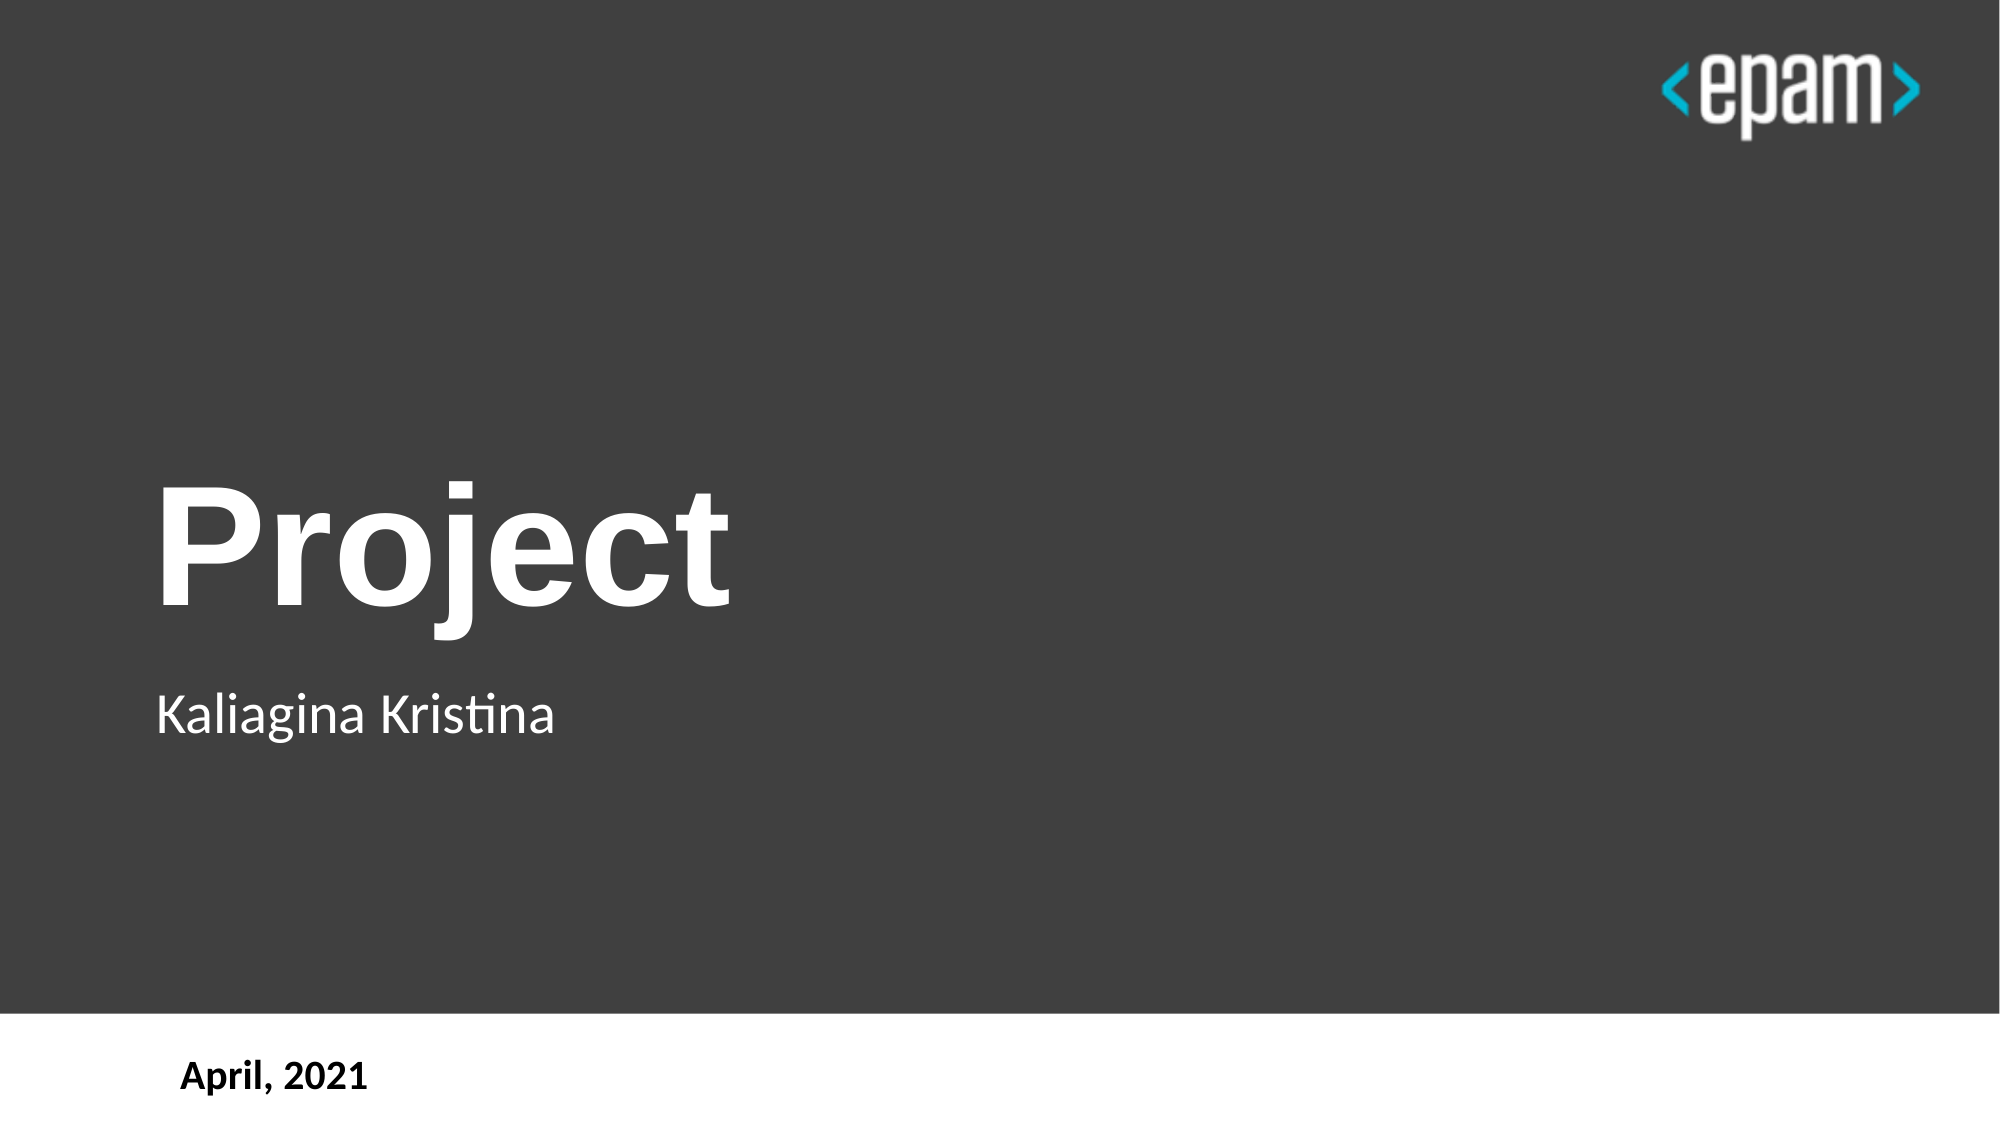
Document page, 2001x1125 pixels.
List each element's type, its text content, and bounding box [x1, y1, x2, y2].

text_box April, 2021 [165, 1040, 616, 1106]
picture [1651, 50, 1933, 147]
subtitle Kaliagina Kristina [141, 675, 1863, 900]
title Project [138, 98, 1863, 650]
text_box [0, 0, 2000, 1015]
